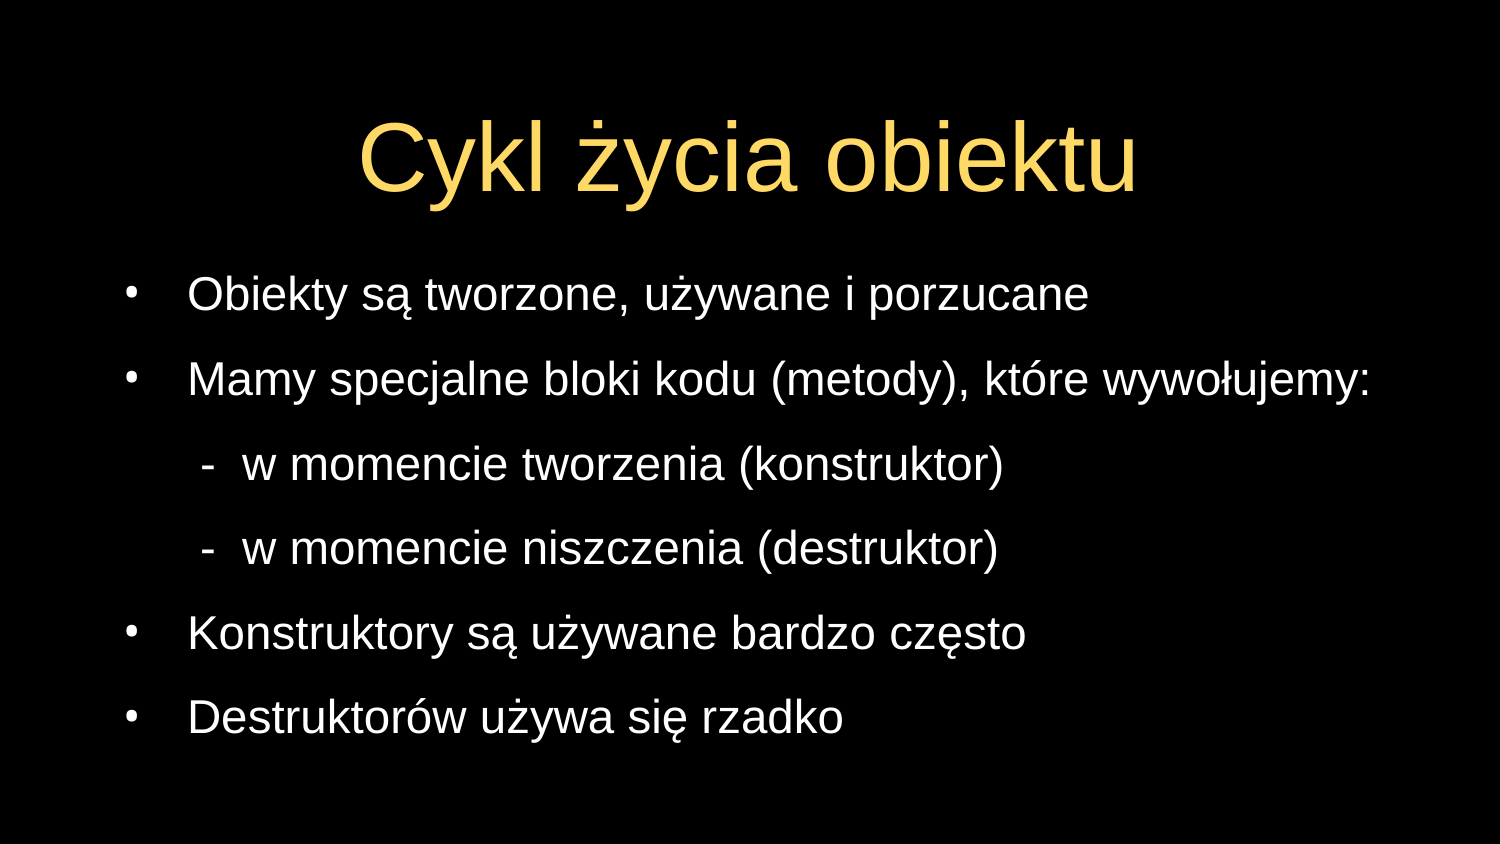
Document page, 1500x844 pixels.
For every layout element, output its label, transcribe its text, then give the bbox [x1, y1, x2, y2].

title Cykl życia obiektu [106, 70, 1393, 235]
list Obiekty są tworzone, używane i porzucane Mamy specjalne bloki kodu (metody), które wywołujemy: - w momencie tworzenia (konstruktor) - w momencie niszczenia (destruktor) Konstruktory są używane bardzo często Destruktorów używa się rzadko [106, 240, 1393, 767]
